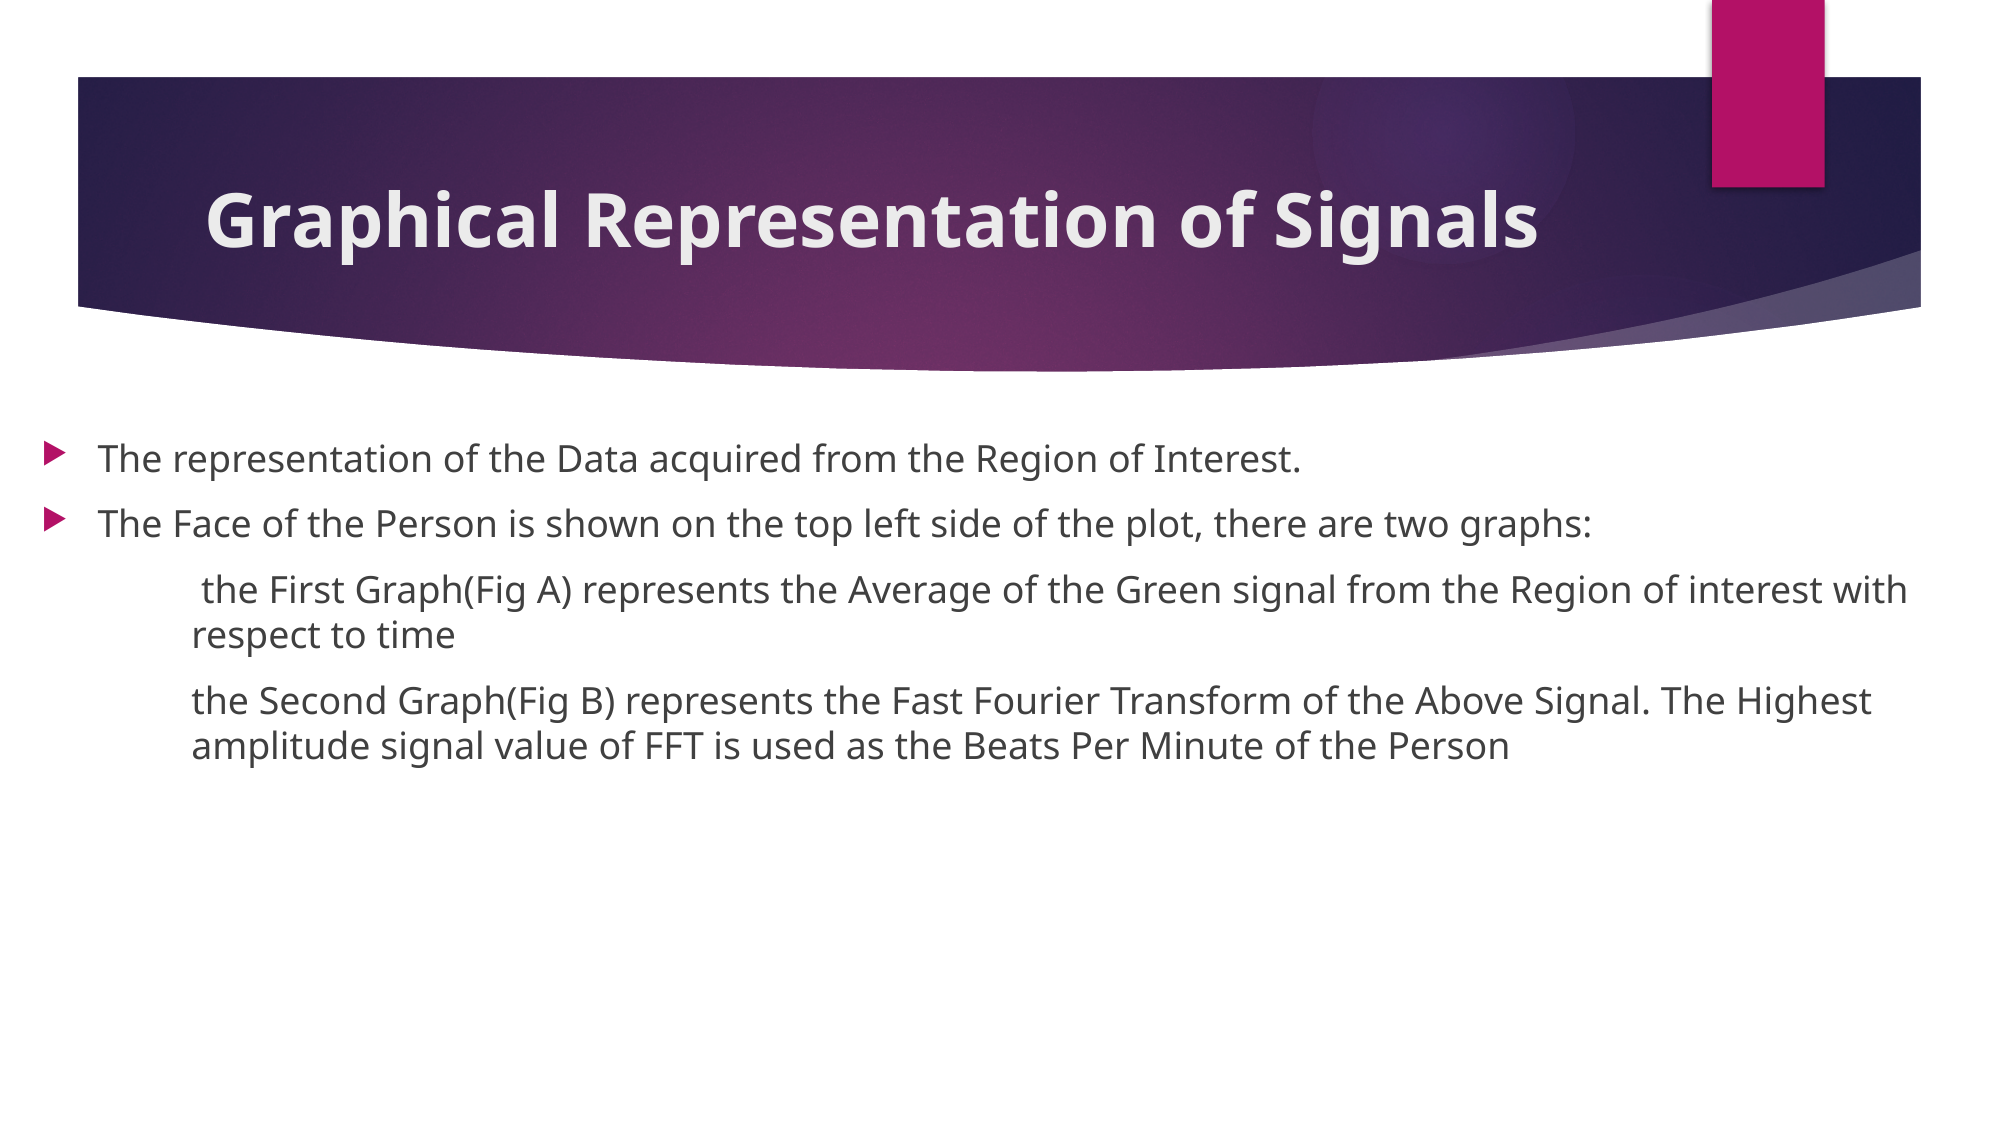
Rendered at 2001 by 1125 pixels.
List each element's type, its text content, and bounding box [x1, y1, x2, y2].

list The representation of the Data acquired from the Region of Interest. The Face of the Person is shown on the top left side of the plot, there are two graphs: the First Graph(Fig A) represents the Average of the Green signal from the Region of interest with respect to time the Second Graph(Fig B) represents the Fast Fourier Transform of the Above Signal. The Highest amplitude signal value of FFT is used as the Beats Per Minute of the Person [26, 427, 2000, 988]
title Graphical Representation of Signals [189, 159, 1627, 276]
